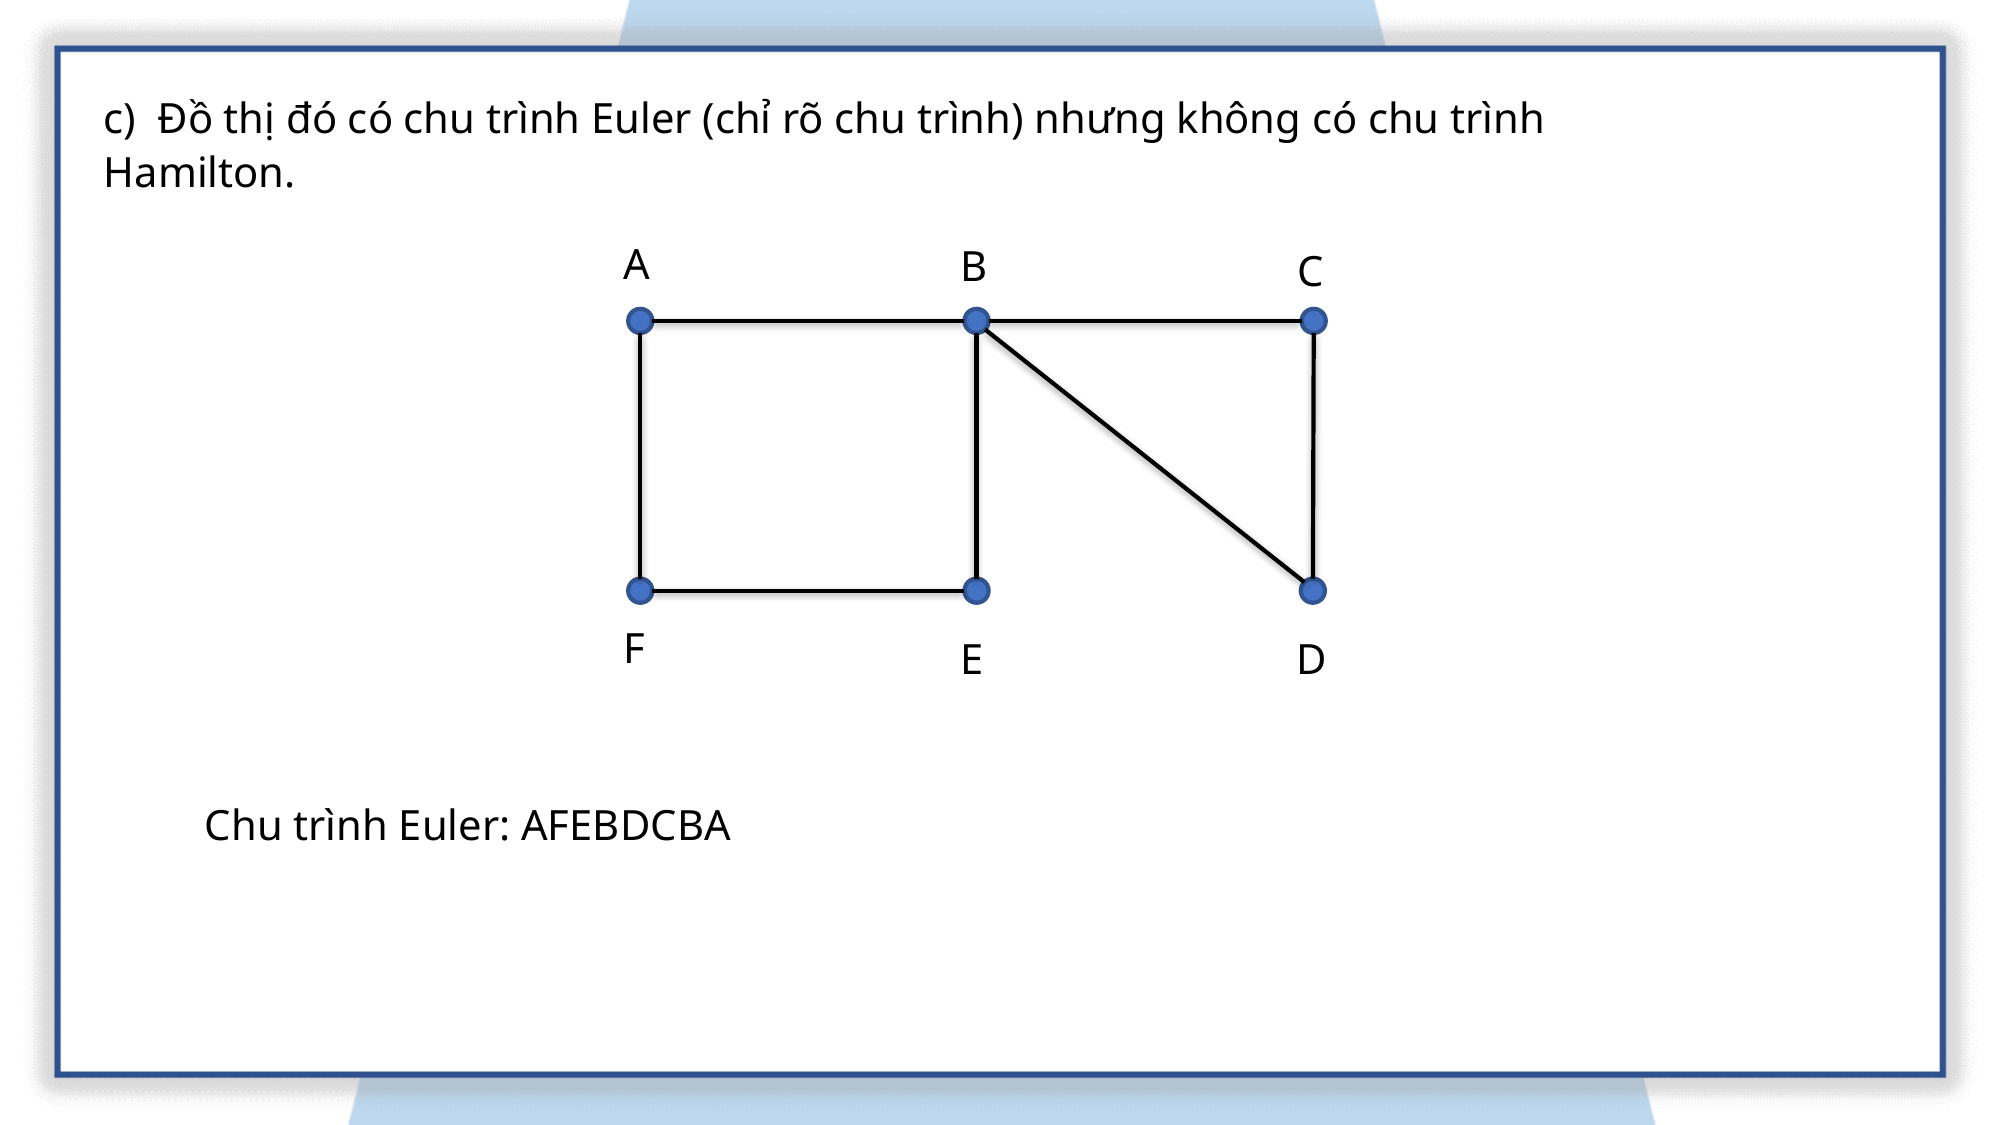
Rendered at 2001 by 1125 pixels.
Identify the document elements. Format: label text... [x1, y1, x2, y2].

text_box B [945, 232, 1009, 298]
text_box Chu trình Euler: AFEBDCBA [190, 791, 1855, 857]
text_box [962, 578, 991, 605]
text_box D [1281, 625, 1345, 691]
text_box F [608, 614, 672, 680]
text_box [962, 306, 991, 334]
text_box E [945, 625, 1009, 691]
picture [0, 0, 2001, 1125]
text_box [1299, 306, 1328, 334]
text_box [984, 329, 1305, 583]
text_box [626, 306, 654, 335]
text_box A [608, 230, 672, 296]
text_box [1298, 579, 1328, 605]
text_box c) Đồ thị đó có chu trình Euler (chỉ rõ chu trình) nhưng không có chu trình Hamilton. [88, 81, 1696, 203]
text_box [626, 578, 654, 605]
text_box C [1282, 237, 1346, 302]
